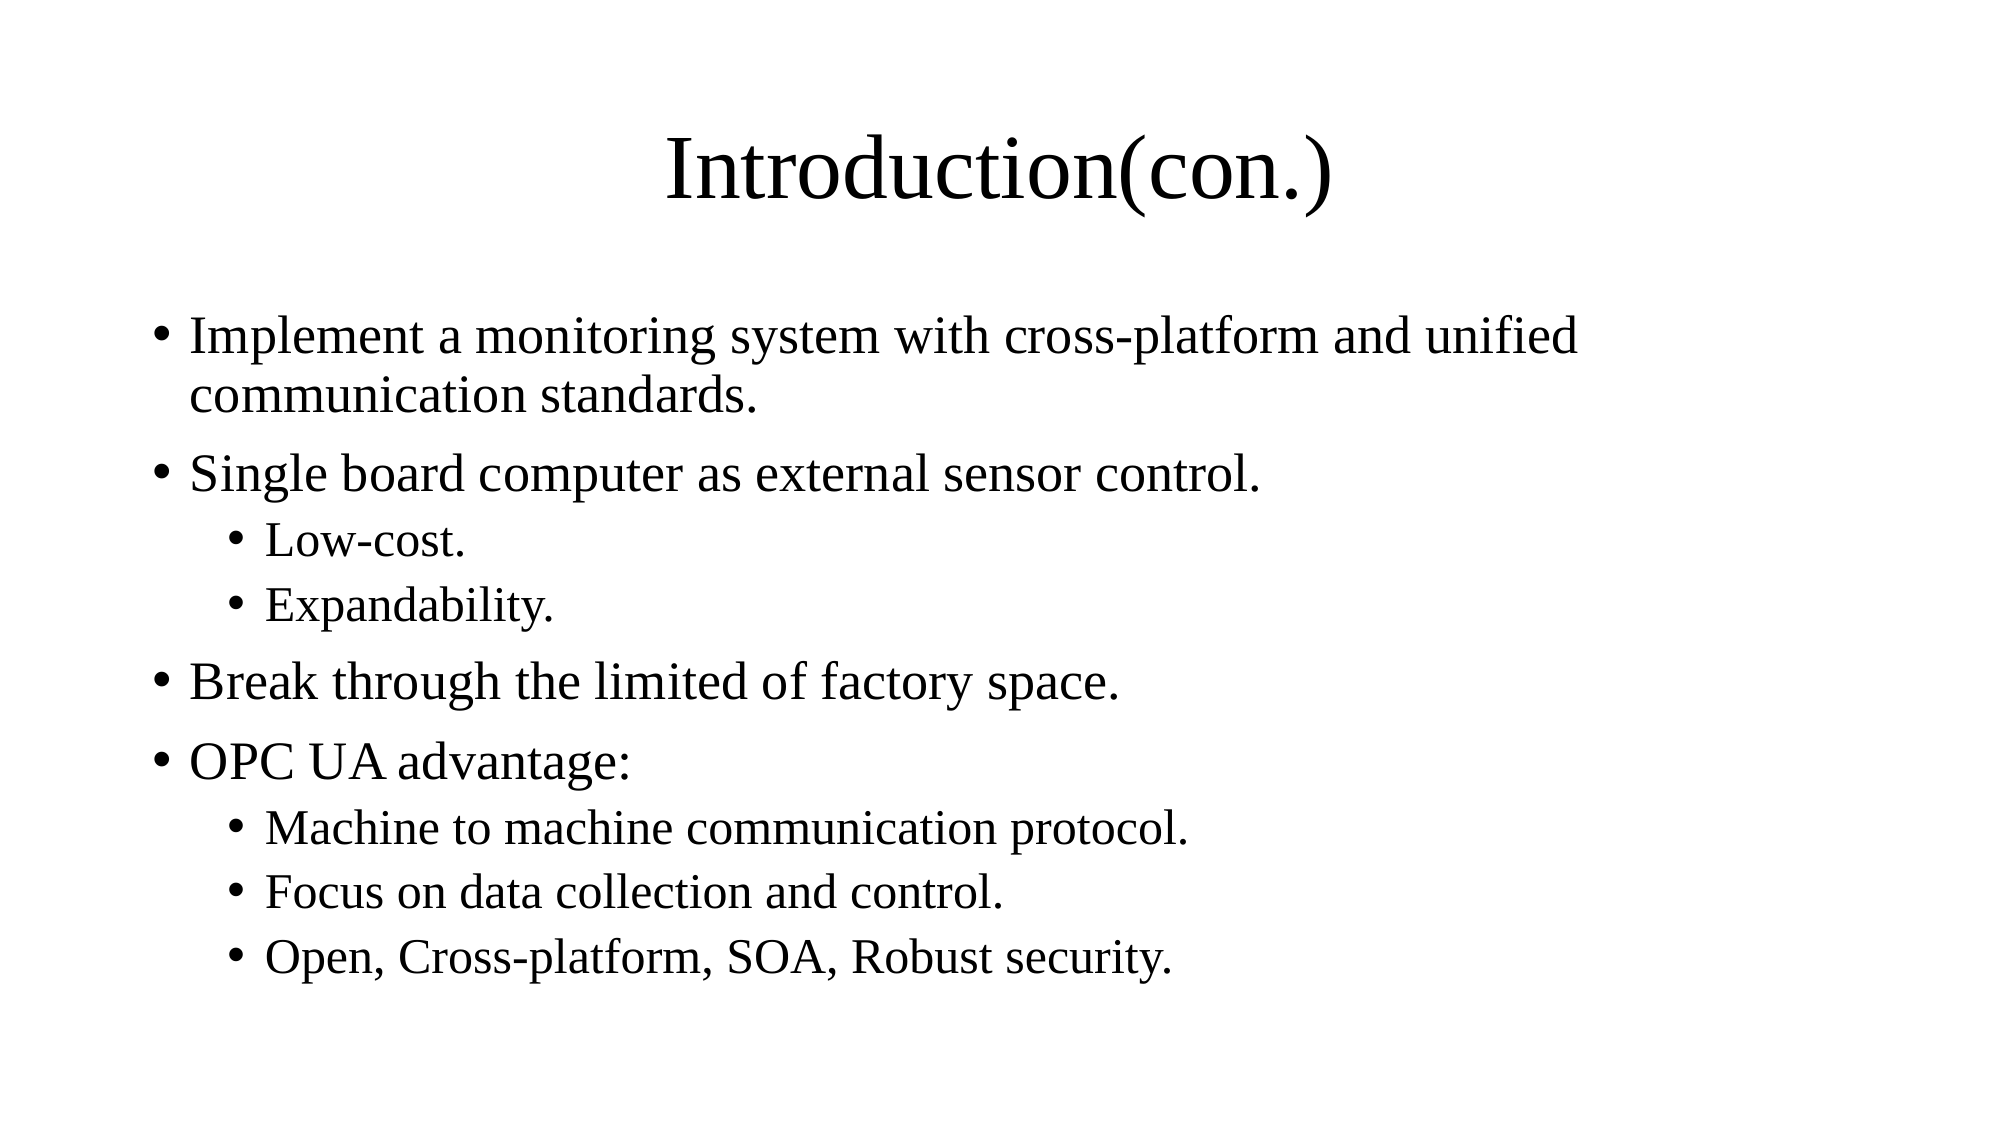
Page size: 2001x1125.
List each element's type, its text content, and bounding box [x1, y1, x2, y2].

title Introduction(con.) [137, 59, 1863, 278]
list Implement a monitoring system with cross-platform and unified communication standards. Single board computer as external sensor control. Low-cost. Expandability. Break through the limited of factory space. OPC UA advantage: Machine to machine communication protocol. Focus on data collection and control. Open, Cross-platform, SOA, Robust security. [137, 299, 1863, 1014]
